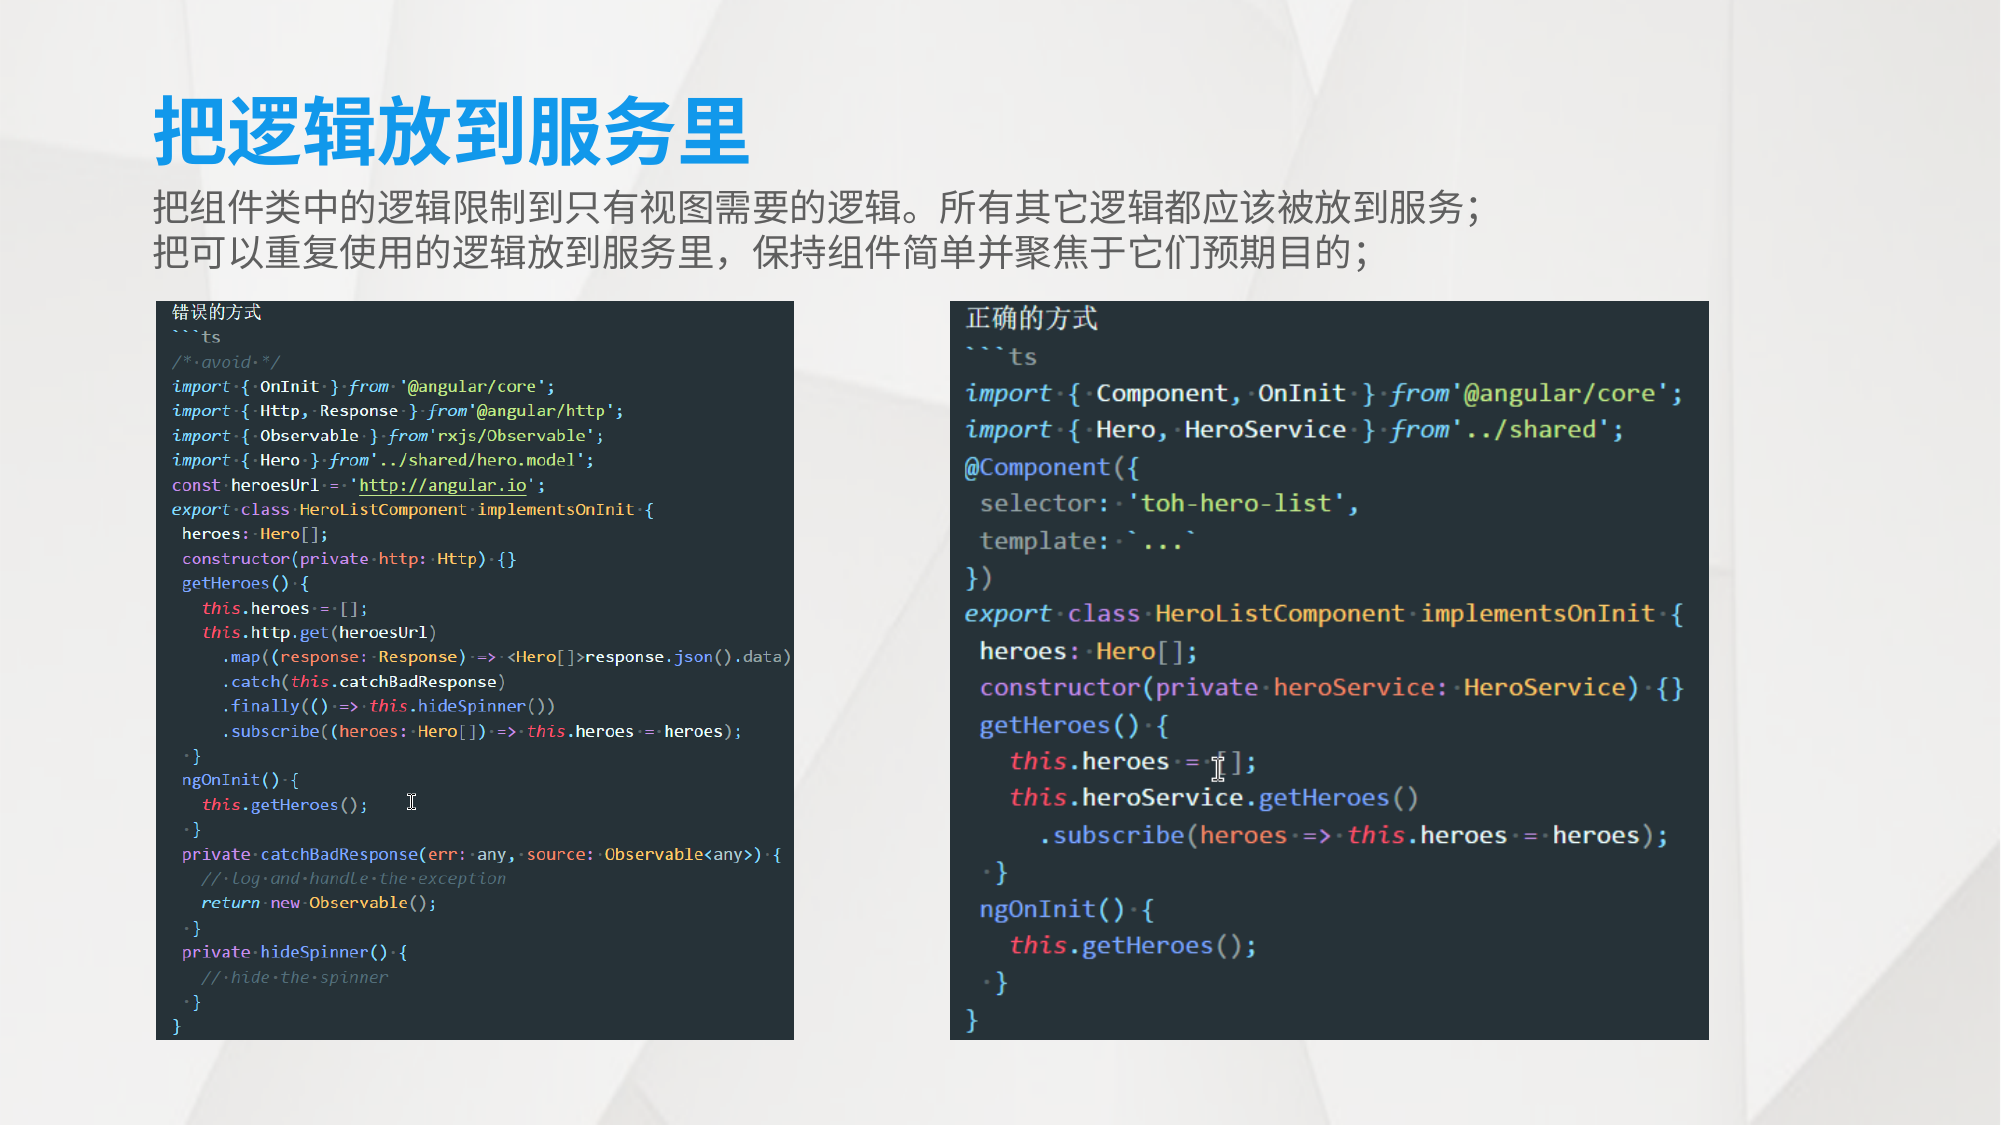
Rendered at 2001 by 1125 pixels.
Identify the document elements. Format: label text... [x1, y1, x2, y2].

title 把逻辑放到服务里 [137, 59, 1863, 211]
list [156, 301, 794, 1040]
text_box 把组件类中的逻辑限制到只有视图需要的逻辑。所有其它逻辑都应该被放到服务； 把可以重复使用的逻辑放到服务里，保持组件简单并聚焦于它们预期目的； [137, 176, 1679, 281]
picture [0, 0, 2001, 1125]
